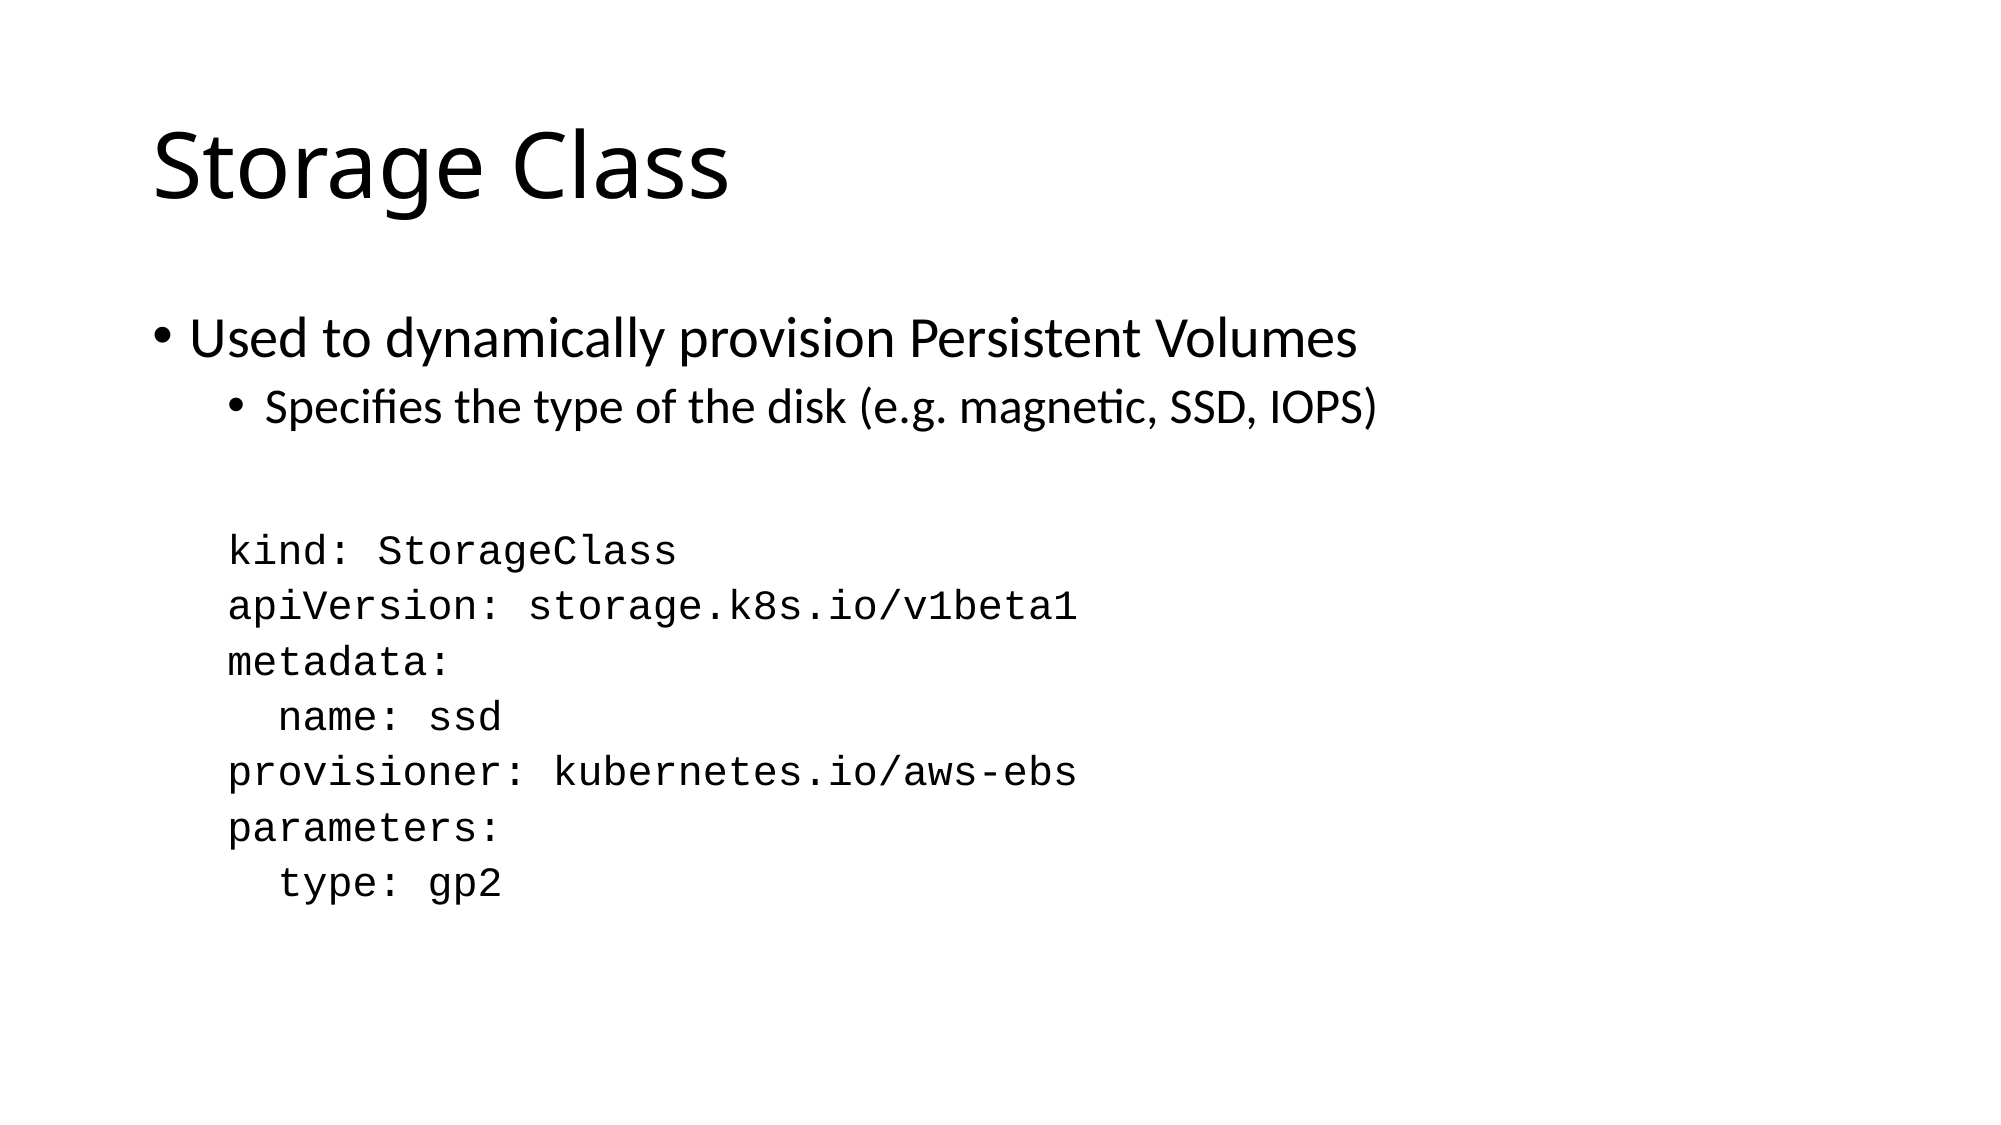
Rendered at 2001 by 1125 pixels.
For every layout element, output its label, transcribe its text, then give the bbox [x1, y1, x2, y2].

list Used to dynamically provision Persistent Volumes Specifies the type of the disk (e.g. magnetic, SSD, IOPS) kind: StorageClass apiVersion: storage.k8s.io/v1beta1 metadata: name: ssd provisioner: kubernetes.io/aws-ebs parameters: type: gp2 [137, 299, 1863, 1014]
title Storage Class [137, 59, 1863, 278]
